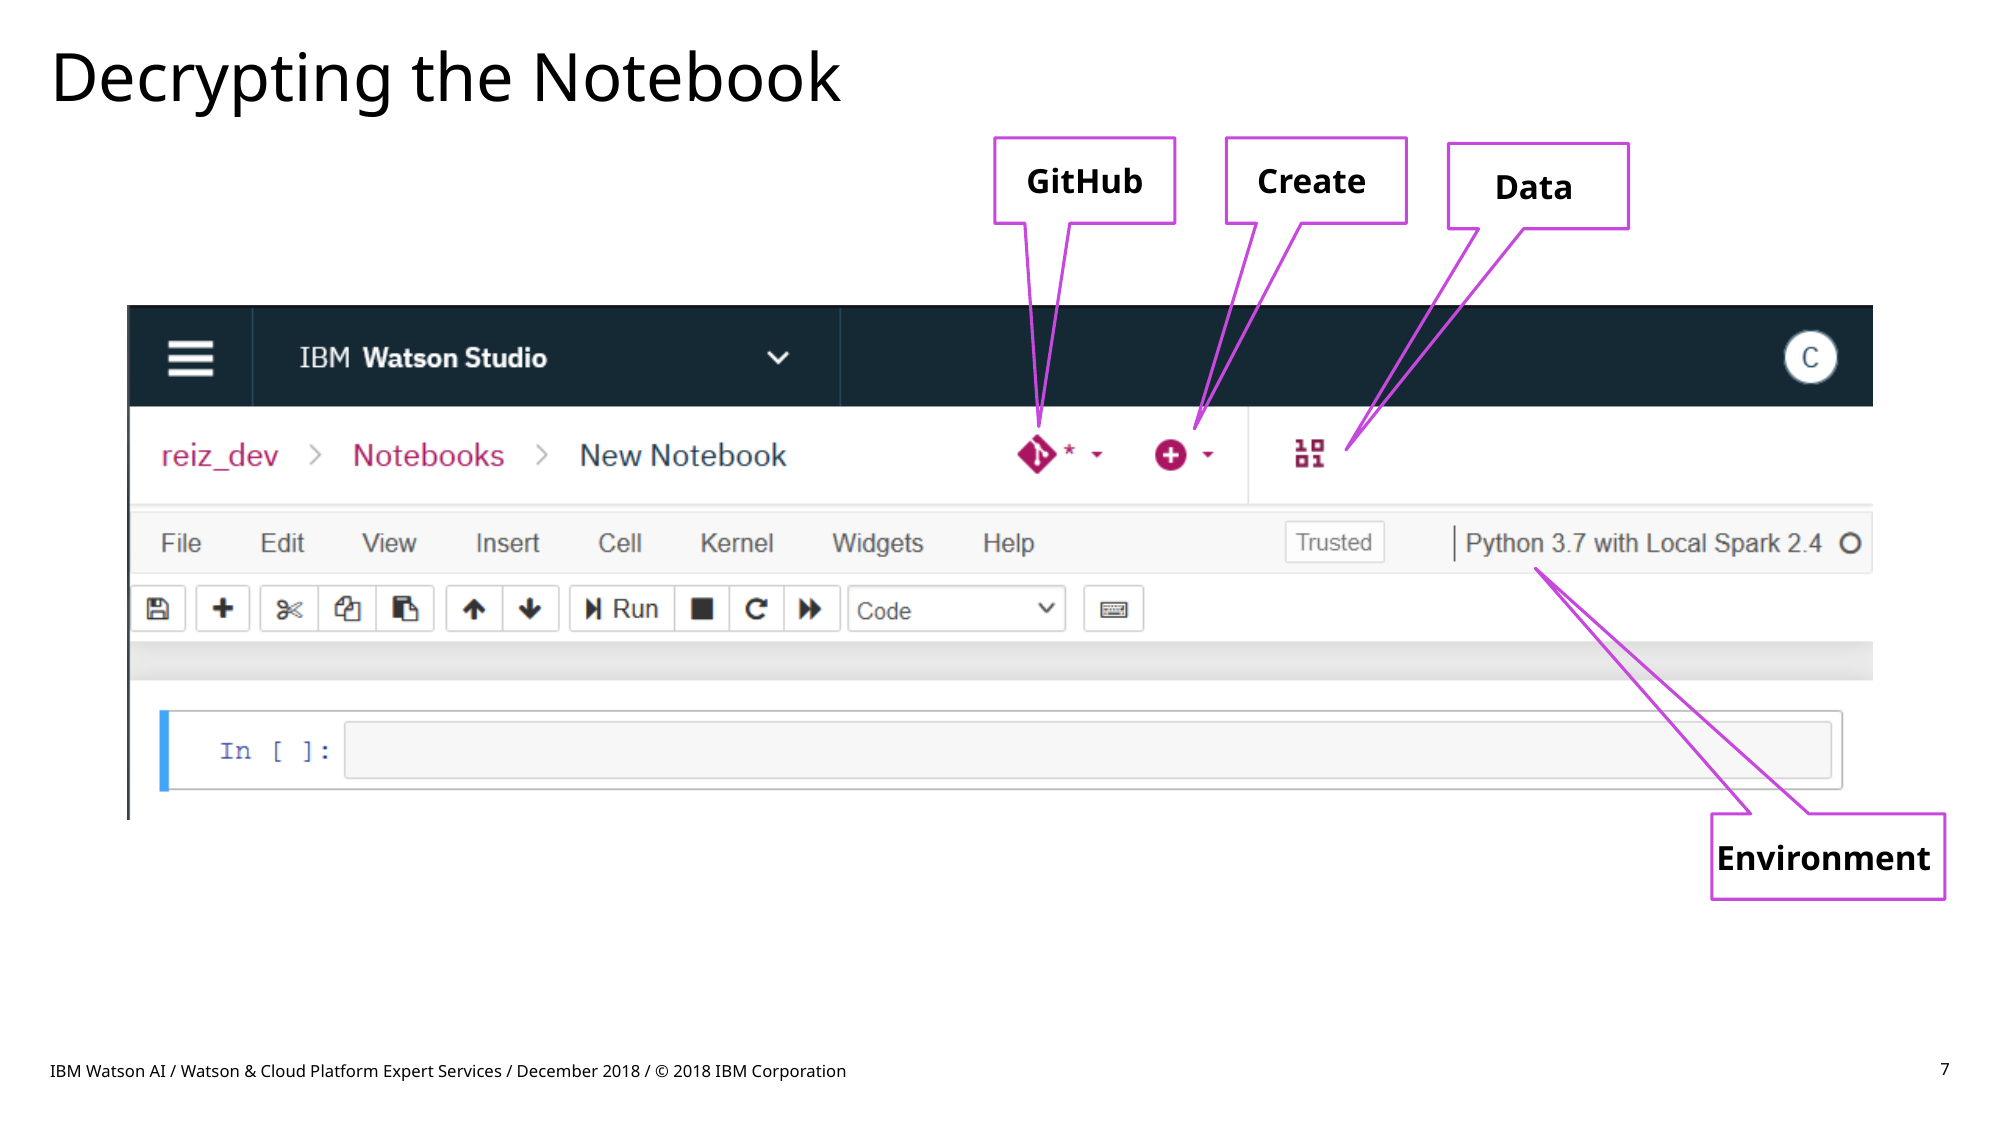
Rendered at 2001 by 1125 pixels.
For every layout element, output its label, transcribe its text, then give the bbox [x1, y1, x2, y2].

footer IBM Watson AI / Watson & Cloud Platform Expert Services / December 2018 / © 2018 IBM Corporation [50, 1055, 1450, 1086]
text_box GitHub [994, 137, 1175, 302]
text_box Environment [1711, 813, 1945, 900]
text_box Data [1434, 143, 1629, 302]
text_box Create [1226, 137, 1407, 302]
slide_number 7 [1500, 1055, 1950, 1086]
title Decrypting the Notebook [50, 43, 1950, 154]
picture [126, 305, 1873, 820]
